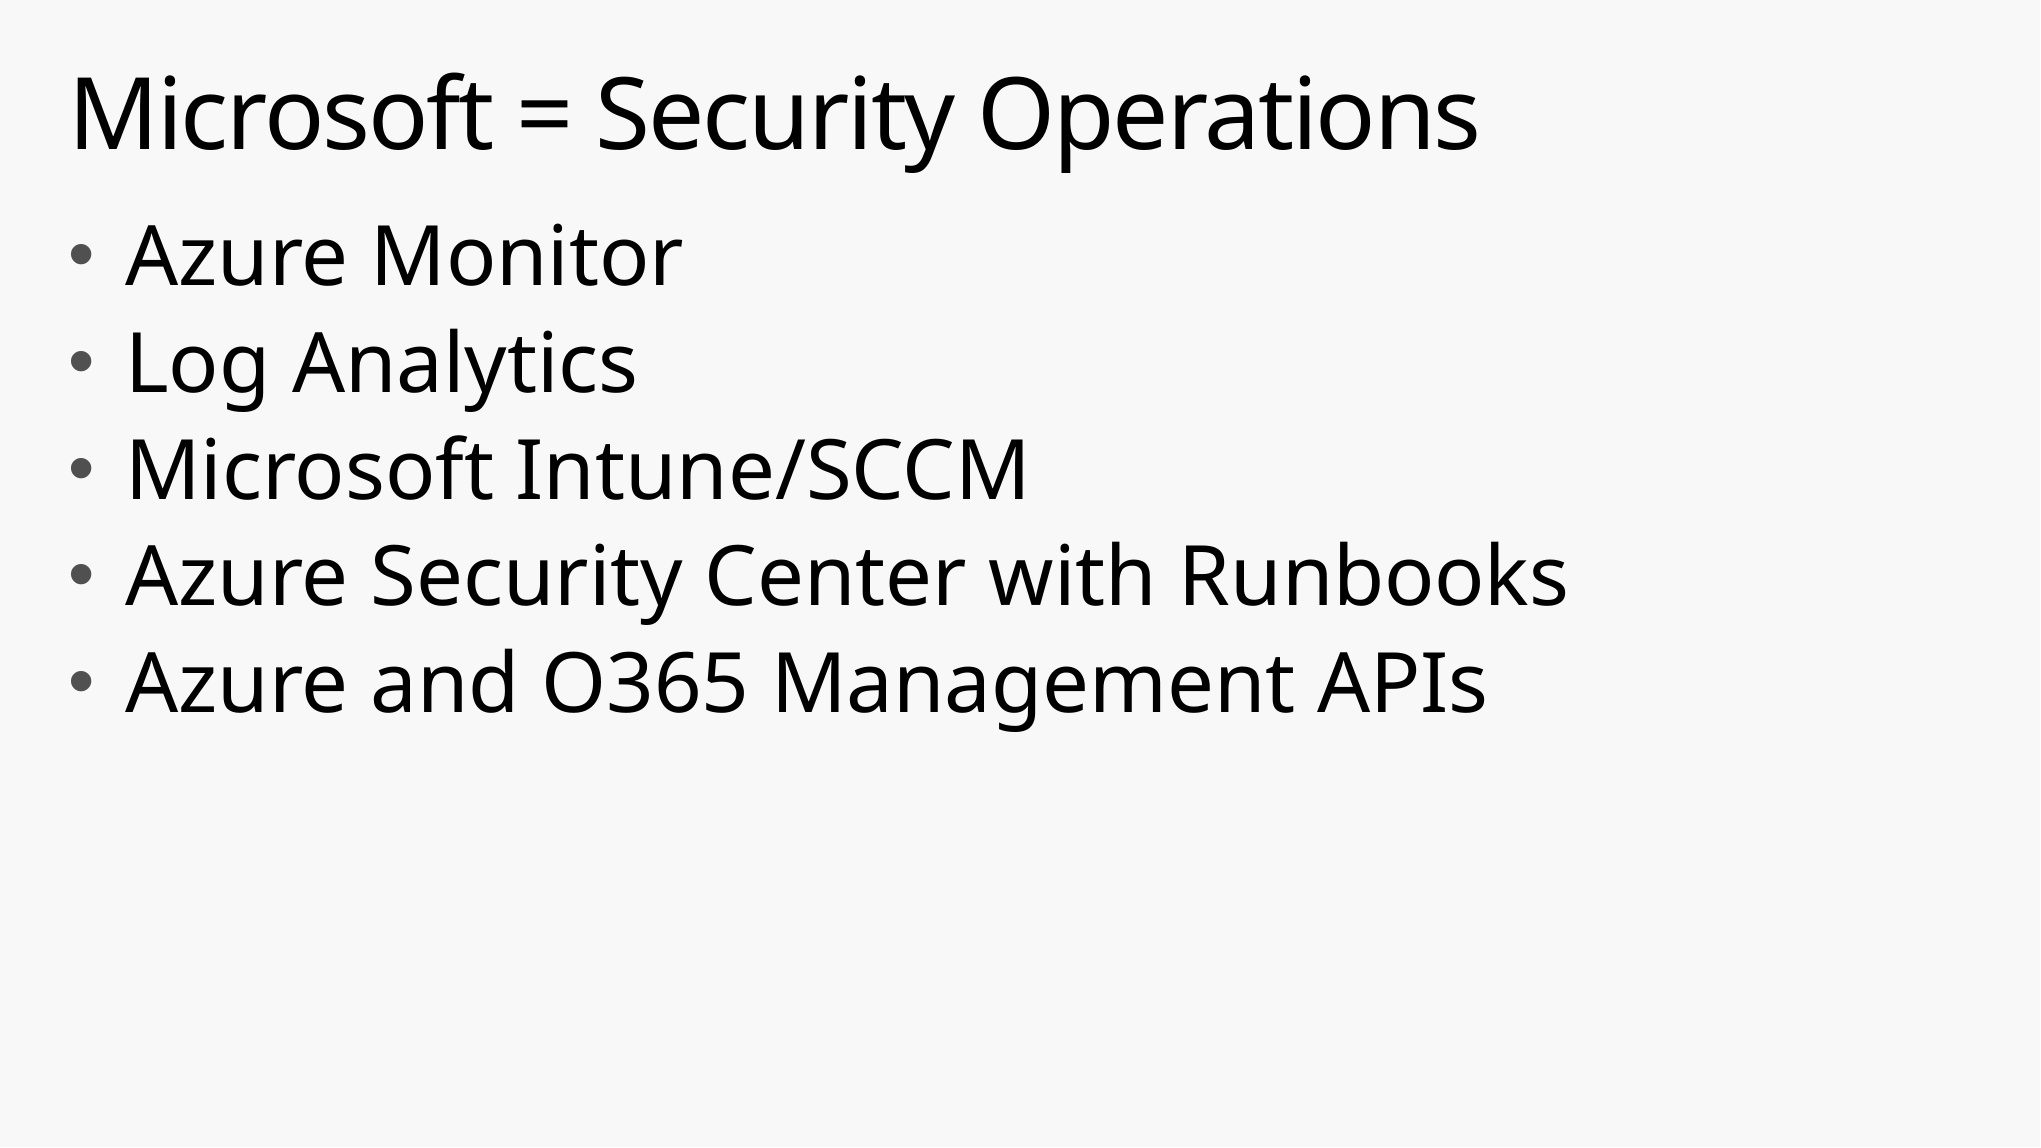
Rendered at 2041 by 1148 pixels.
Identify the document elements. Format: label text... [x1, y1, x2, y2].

title Microsoft = Security Operations [45, 48, 1996, 199]
list Azure Monitor Log Analytics Microsoft Intune/SCCM Azure Security Center with Runbooks Azure and O365 Management APIs [45, 199, 1996, 765]
